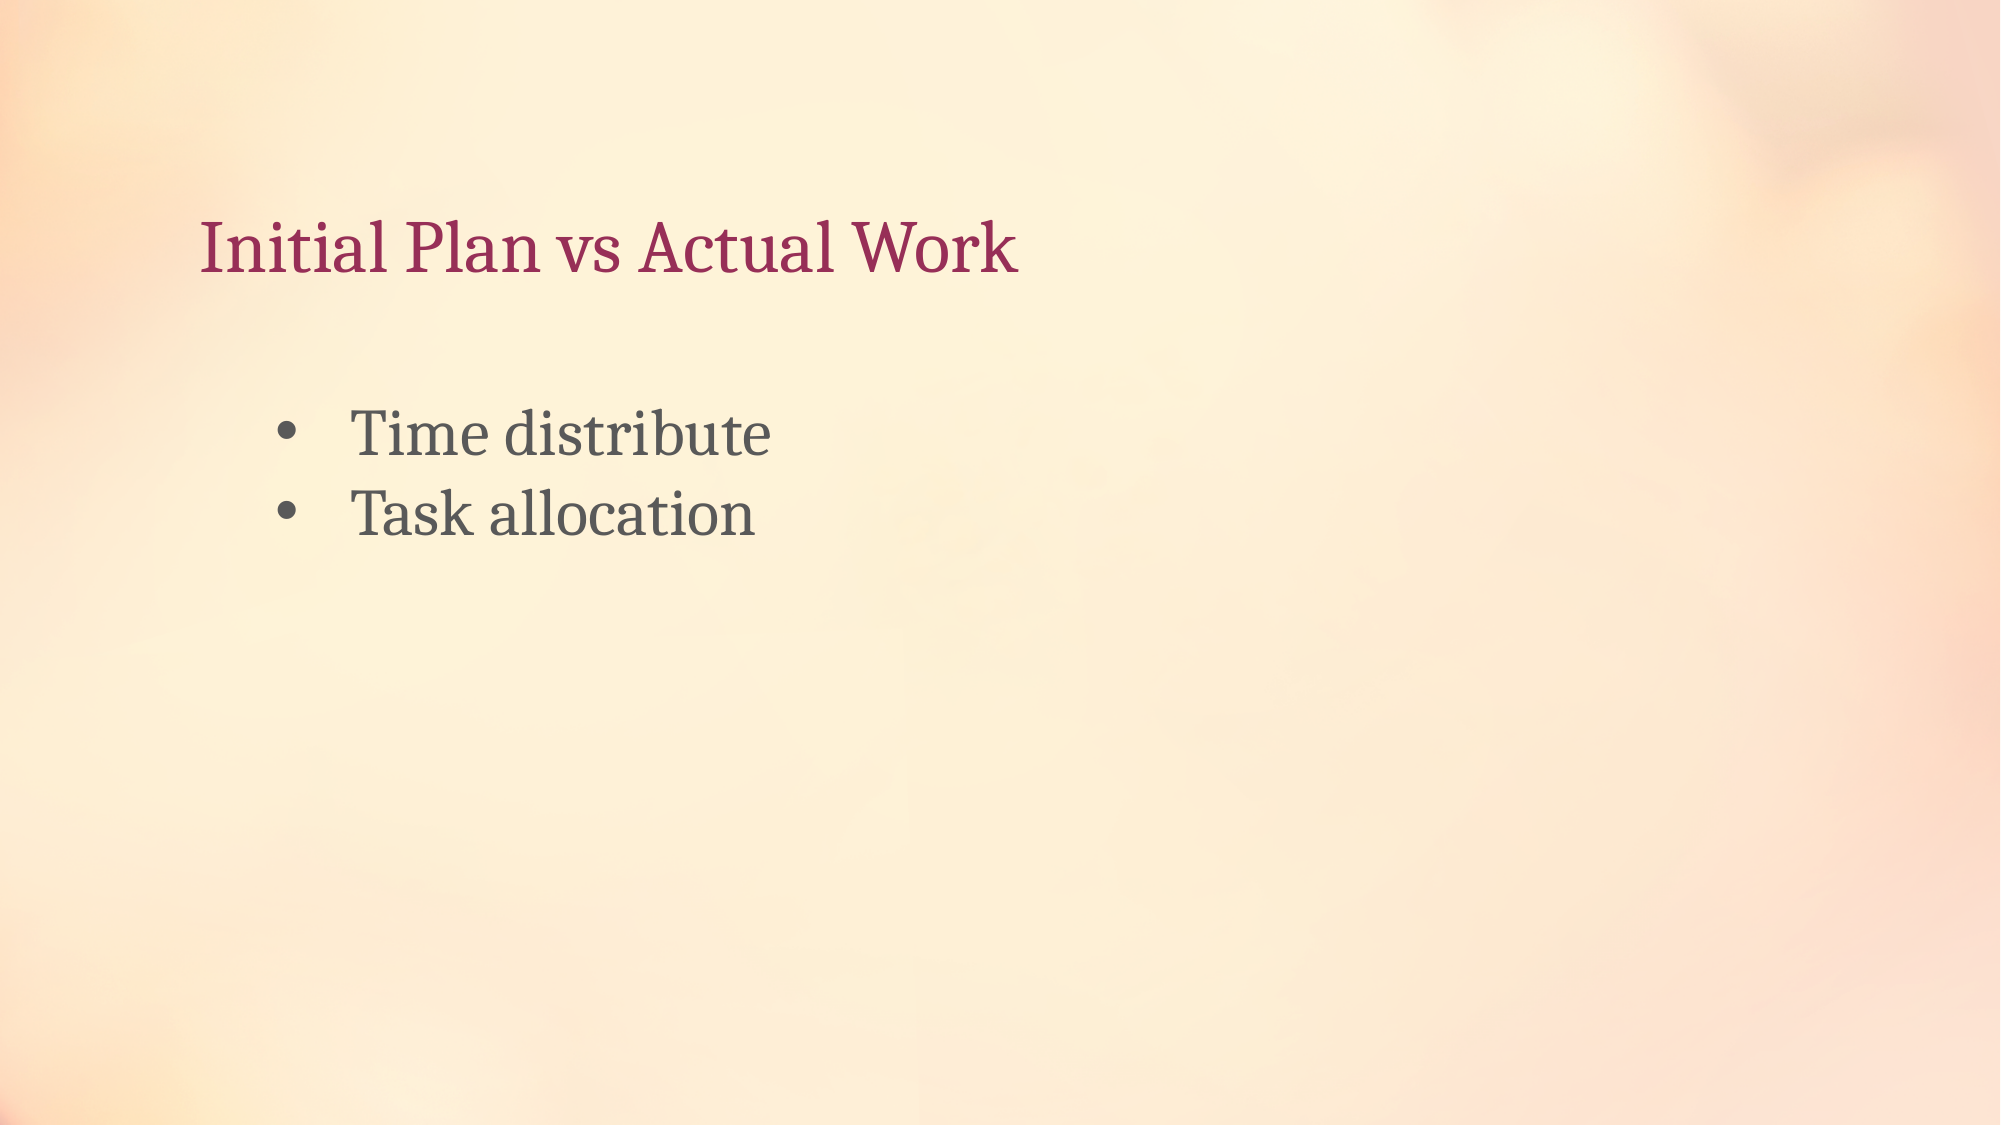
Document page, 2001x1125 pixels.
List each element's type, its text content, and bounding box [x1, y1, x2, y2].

text_box Time distribute Task allocation [260, 381, 1465, 557]
title Initial Plan vs Actual Work [184, 160, 1269, 296]
picture [0, 0, 2001, 1125]
